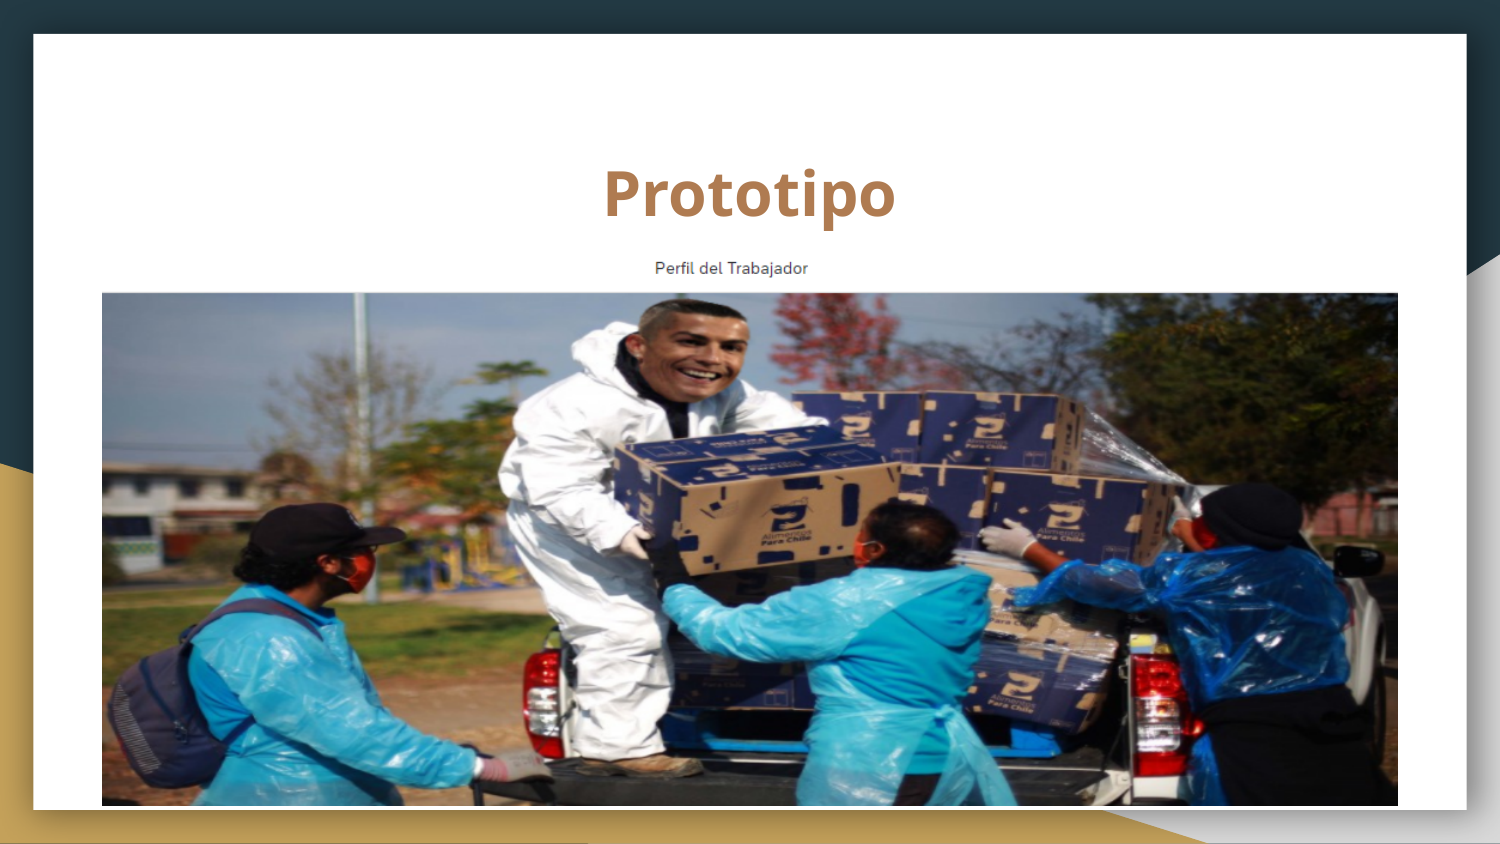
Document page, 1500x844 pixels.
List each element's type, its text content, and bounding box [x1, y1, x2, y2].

title Prototipo [134, 138, 1366, 254]
picture [102, 256, 1398, 806]
